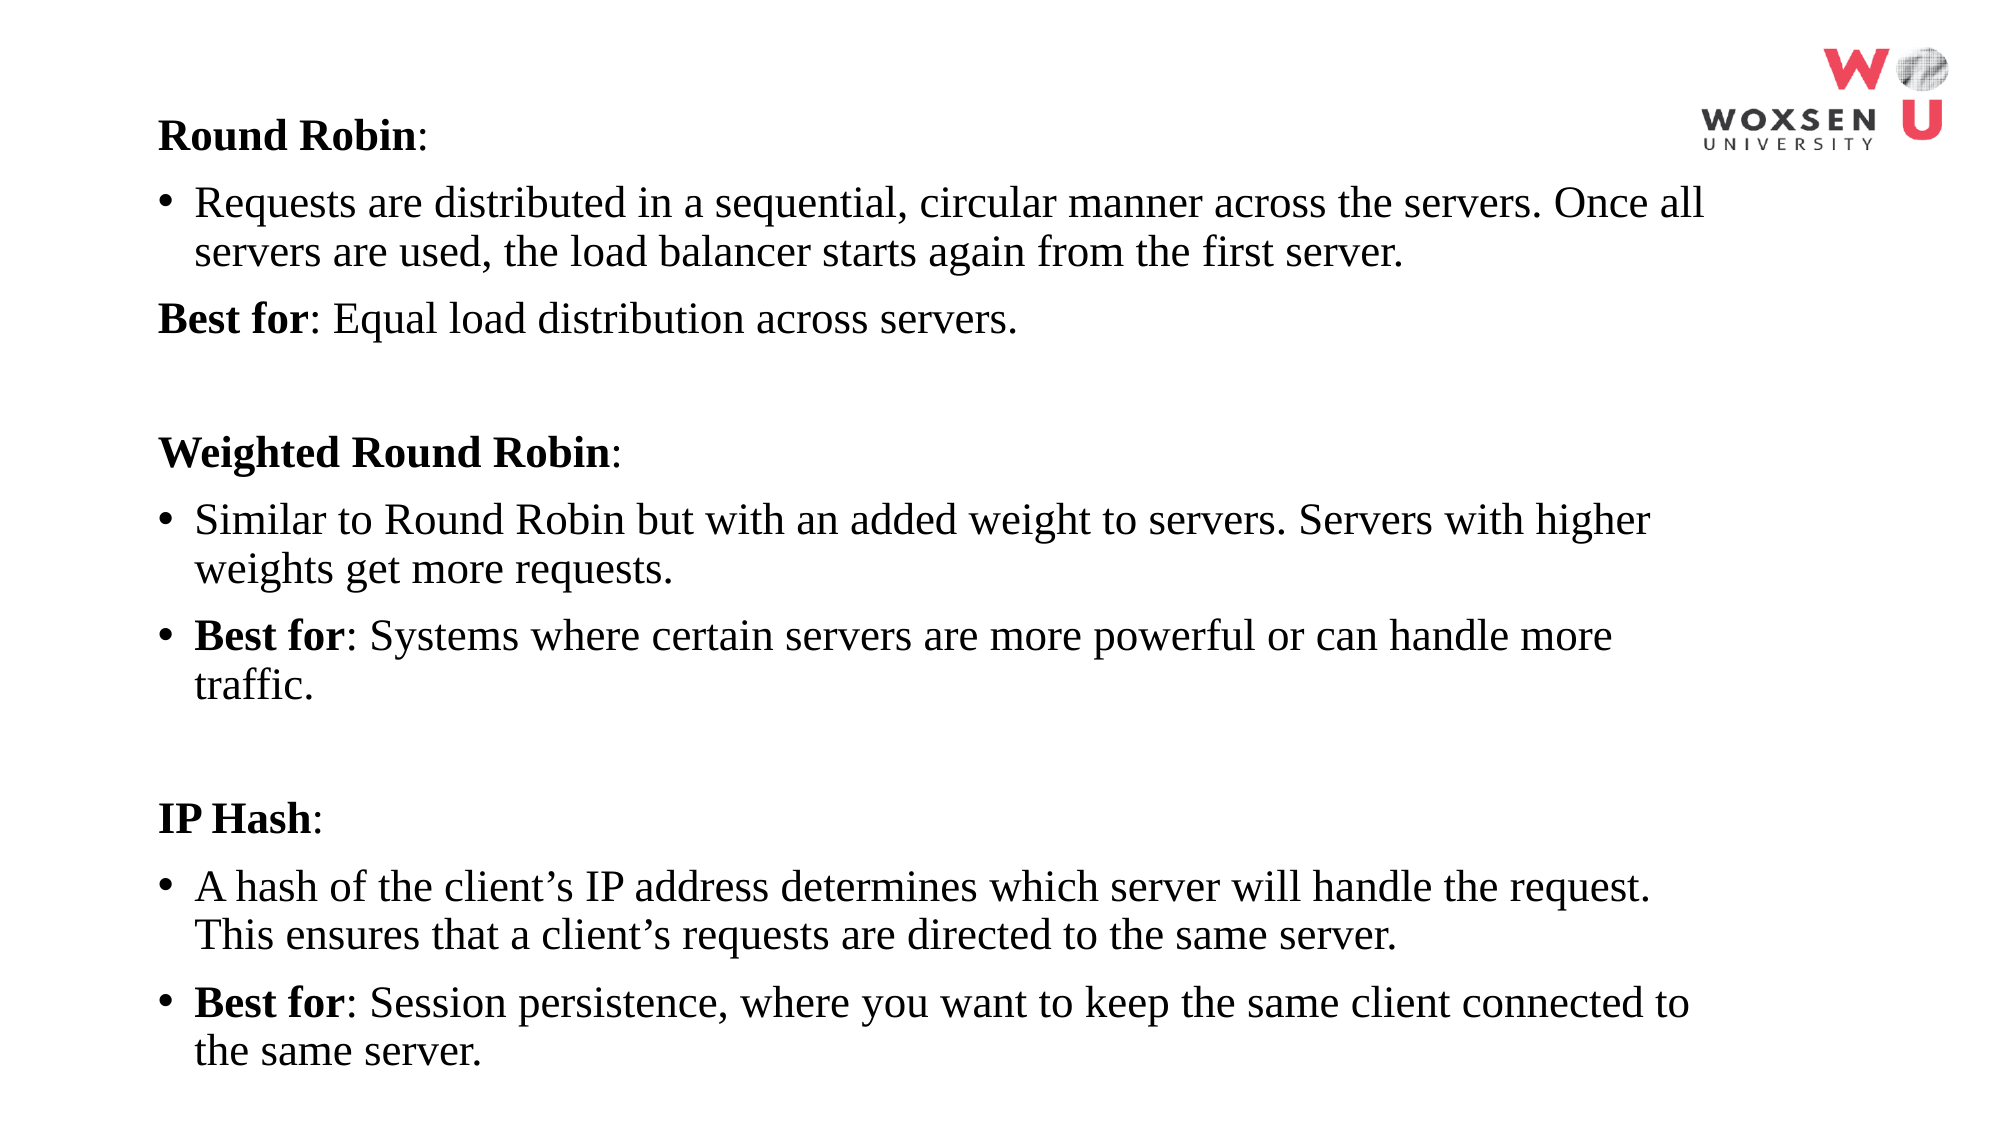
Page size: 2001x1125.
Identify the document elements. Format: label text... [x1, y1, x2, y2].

picture [1649, 4, 2000, 194]
list Round Robin: Requests are distributed in a sequential, circular manner across the servers. Once all servers are used, the load balancer starts again from the first server. Best for: Equal load distribution across servers. Weighted Round Robin: Similar to Round Robin but with an added weight to servers. Servers with higher weights get more requests. Best for: Systems where certain servers are more powerful or can handle more traffic. IP Hash: A hash of the client’s IP address determines which server will handle the request. This ensures that a client’s requests are directed to the same server. Best for: Session persistence, where you want to keep the same client connected to the same server. [142, 103, 1725, 1093]
